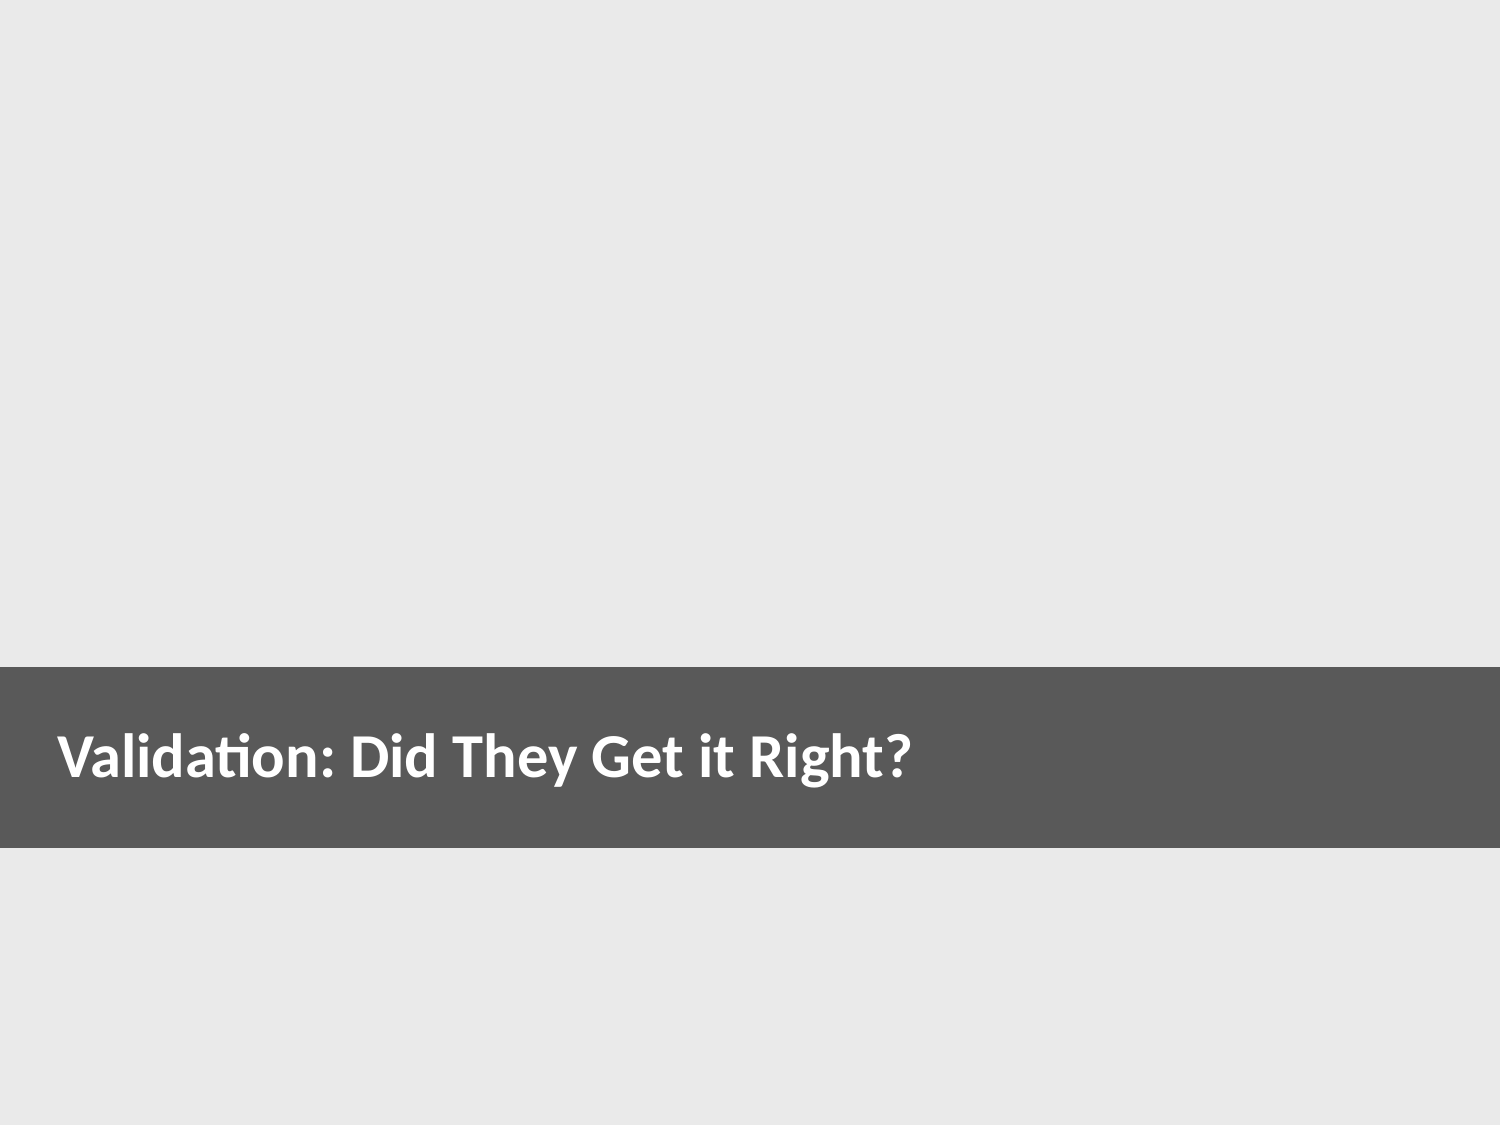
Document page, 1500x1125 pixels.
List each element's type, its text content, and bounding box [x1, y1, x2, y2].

list Validation: Did They Get it Right? [0, 667, 1500, 848]
